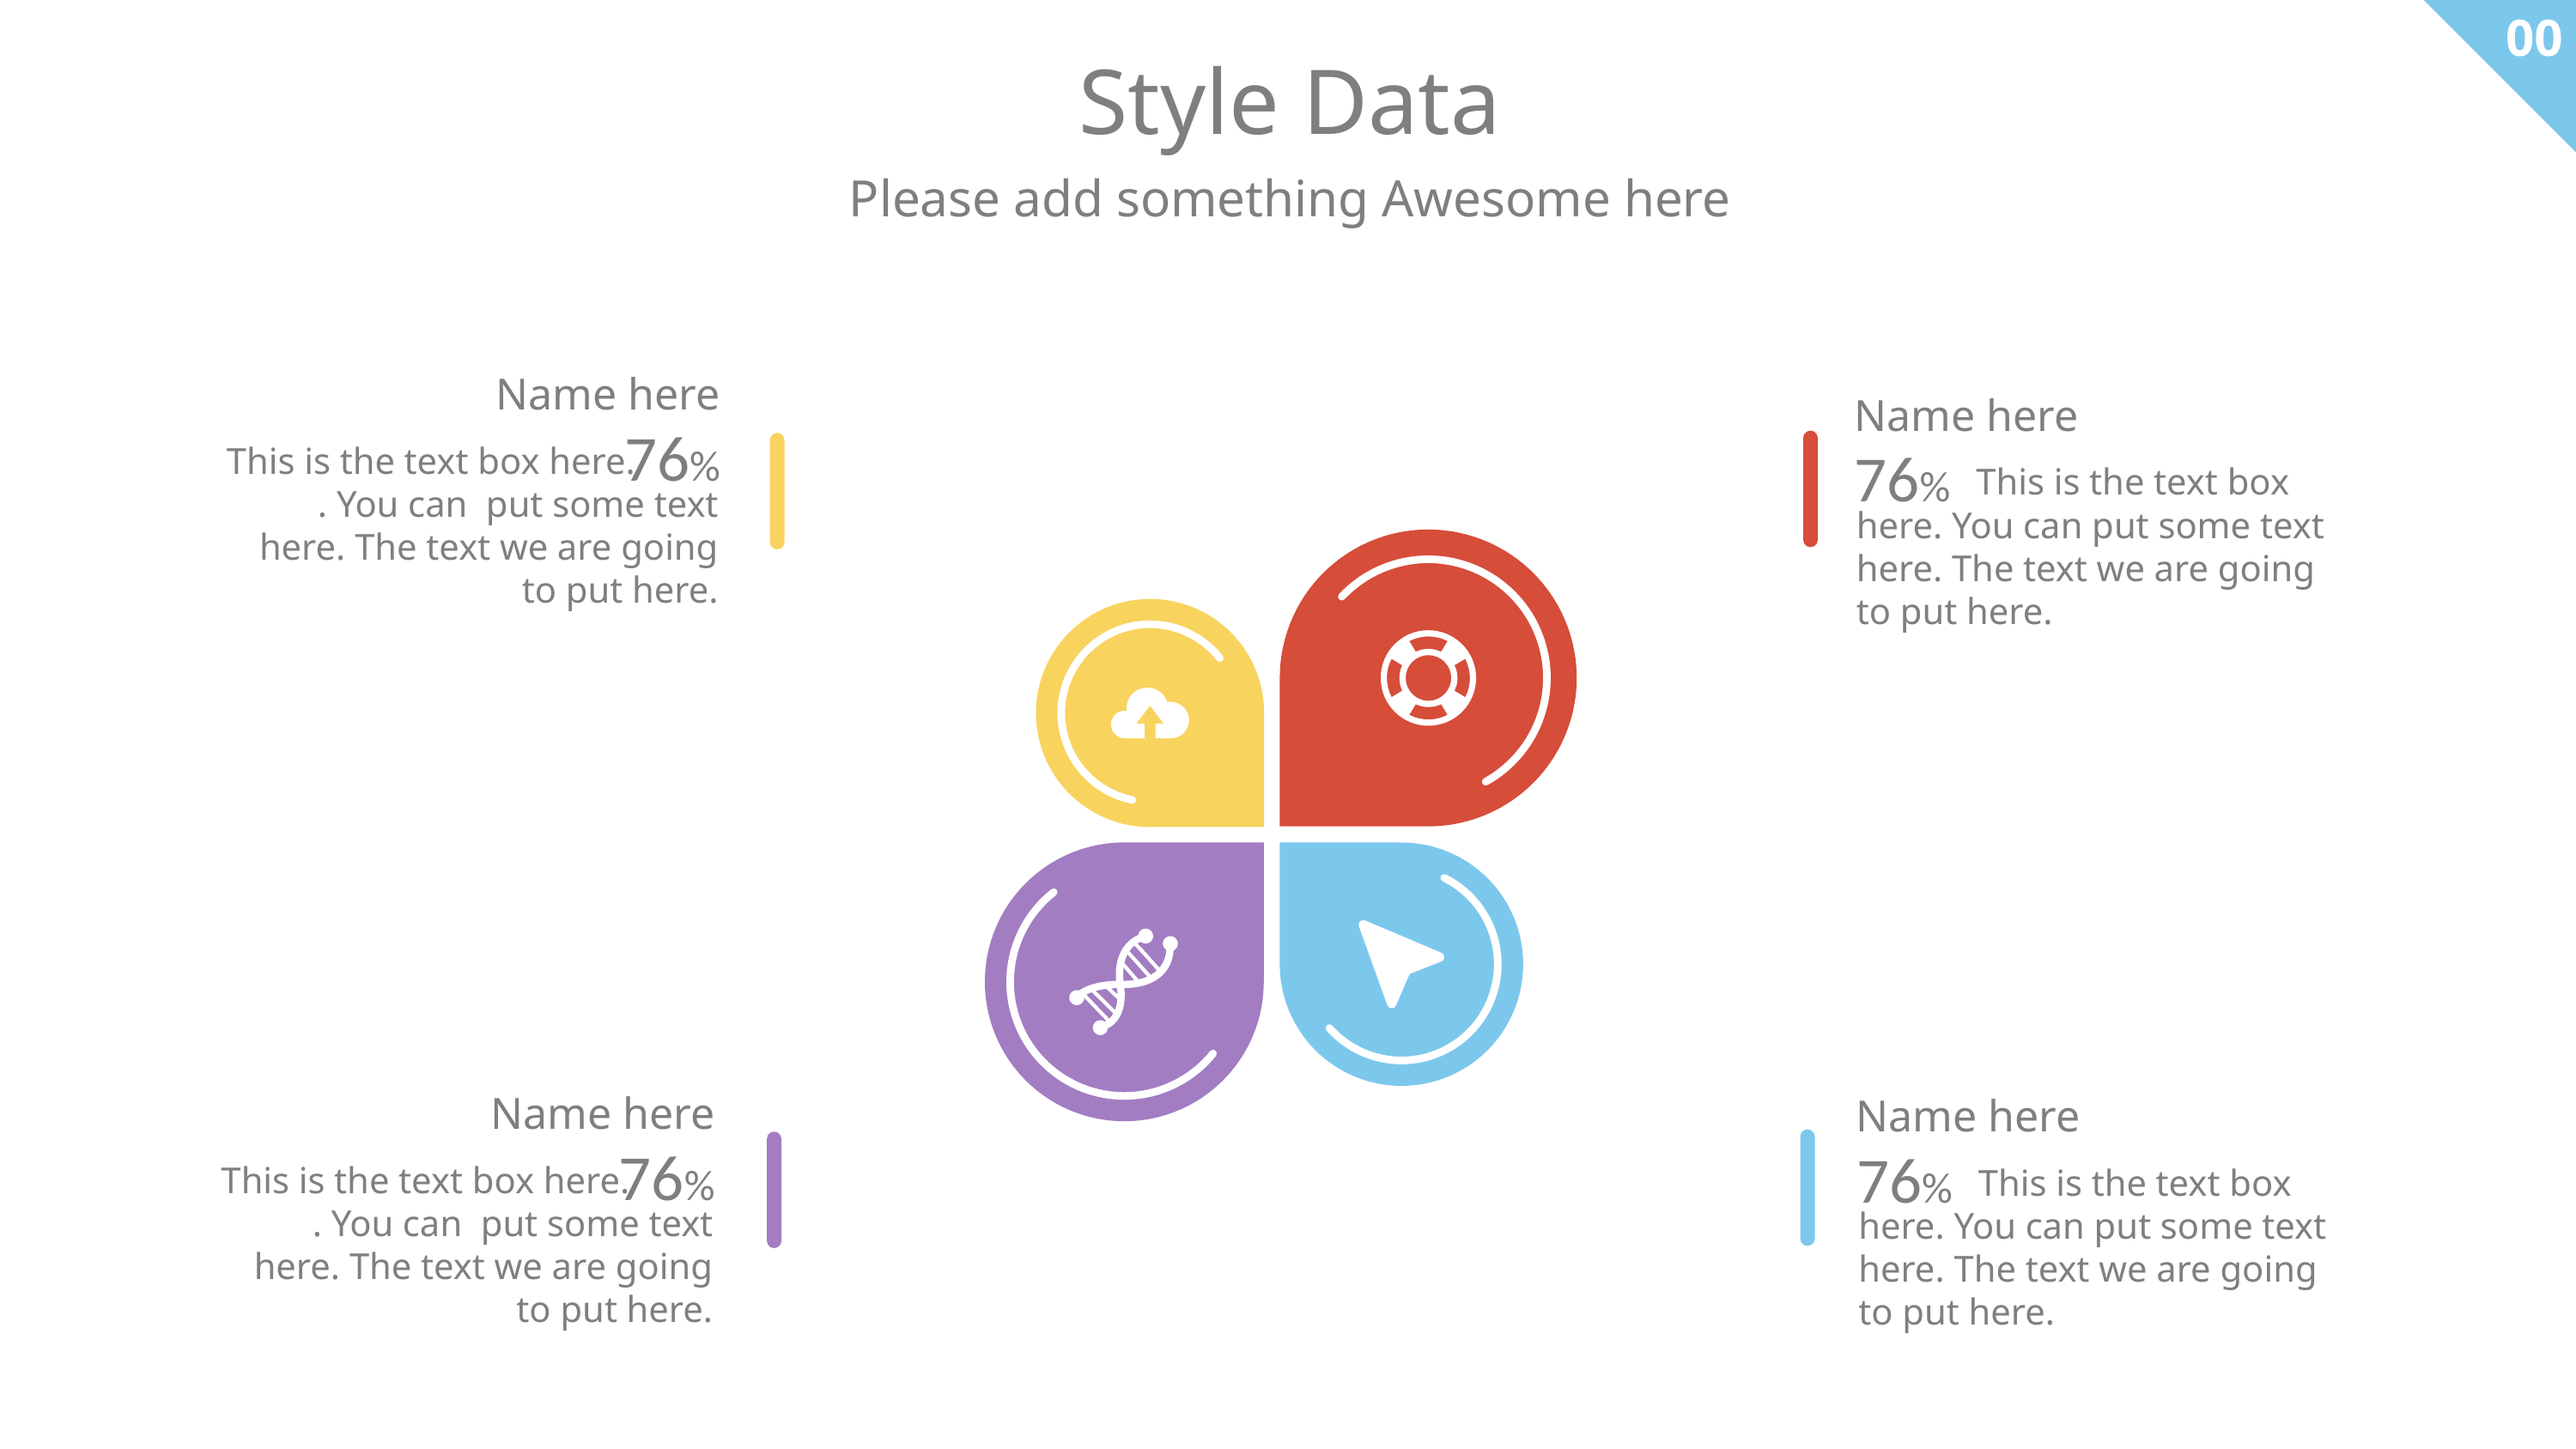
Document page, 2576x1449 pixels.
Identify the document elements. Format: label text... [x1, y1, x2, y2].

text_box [2423, 0, 2576, 153]
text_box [206, 361, 785, 576]
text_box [984, 842, 1264, 1122]
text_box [1800, 1082, 2371, 1298]
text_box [1279, 842, 1523, 1086]
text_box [1036, 598, 1265, 828]
text_box Please add something Awesome here [835, 160, 1744, 233]
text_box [1802, 381, 2369, 597]
text_box Style Data [1066, 39, 1514, 160]
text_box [1279, 529, 1577, 827]
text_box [201, 1080, 782, 1295]
